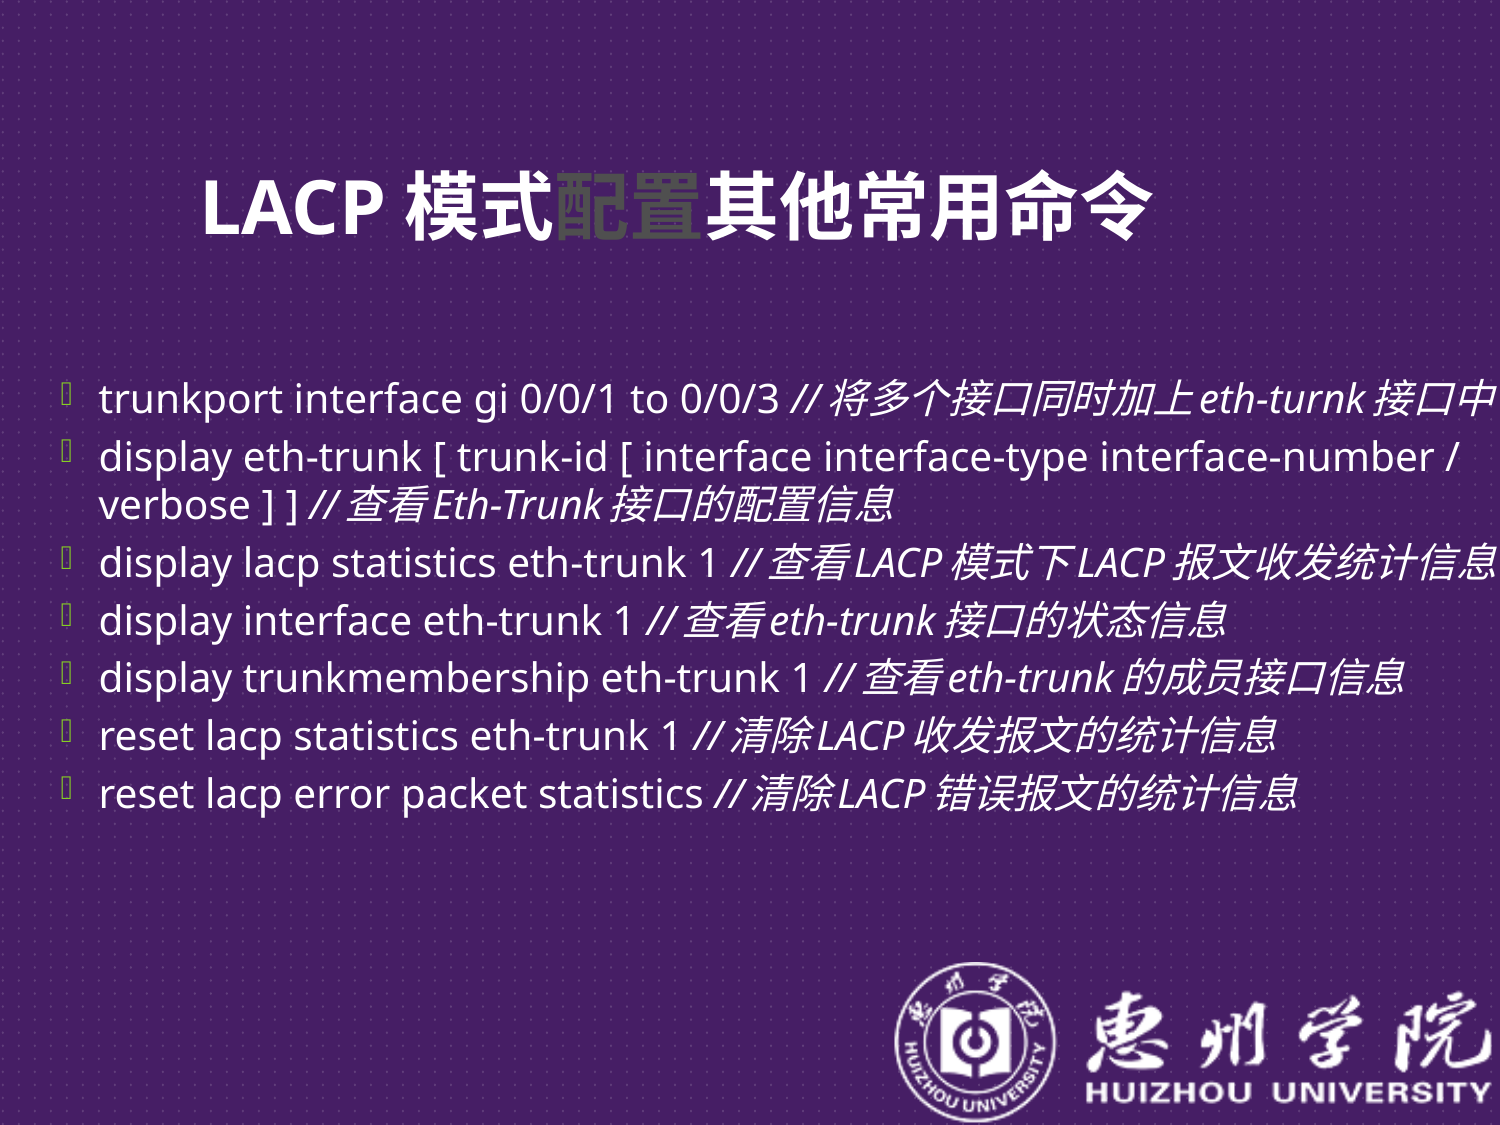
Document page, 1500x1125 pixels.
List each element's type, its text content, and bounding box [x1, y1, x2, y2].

picture [893, 962, 1500, 1125]
title LACP模式配置其他常用命令 [199, 123, 1392, 287]
list trunkport interface gi 0/0/1 to 0/0/3 //将多个接口同时加上eth-turnk接口中 display eth-trunk [ trunk-id [ interface interface-type interface-number / verbose ] ] //查看Eth-Trunk接口的配置信息 display lacp statistics eth-trunk 1 //查看LACP模式下LACP报文收发统计信息 display interface eth-trunk 1 //查看eth-trunk接口的状态信息 display trunkmembership eth-trunk 1 //查看eth-trunk的成员接口信息 reset lacp statistics eth-trunk 1 //清除LACP收发报文的统计信息 reset lacp error packet statistics //清除LACP错误报文的统计信息 [51, 365, 1500, 901]
